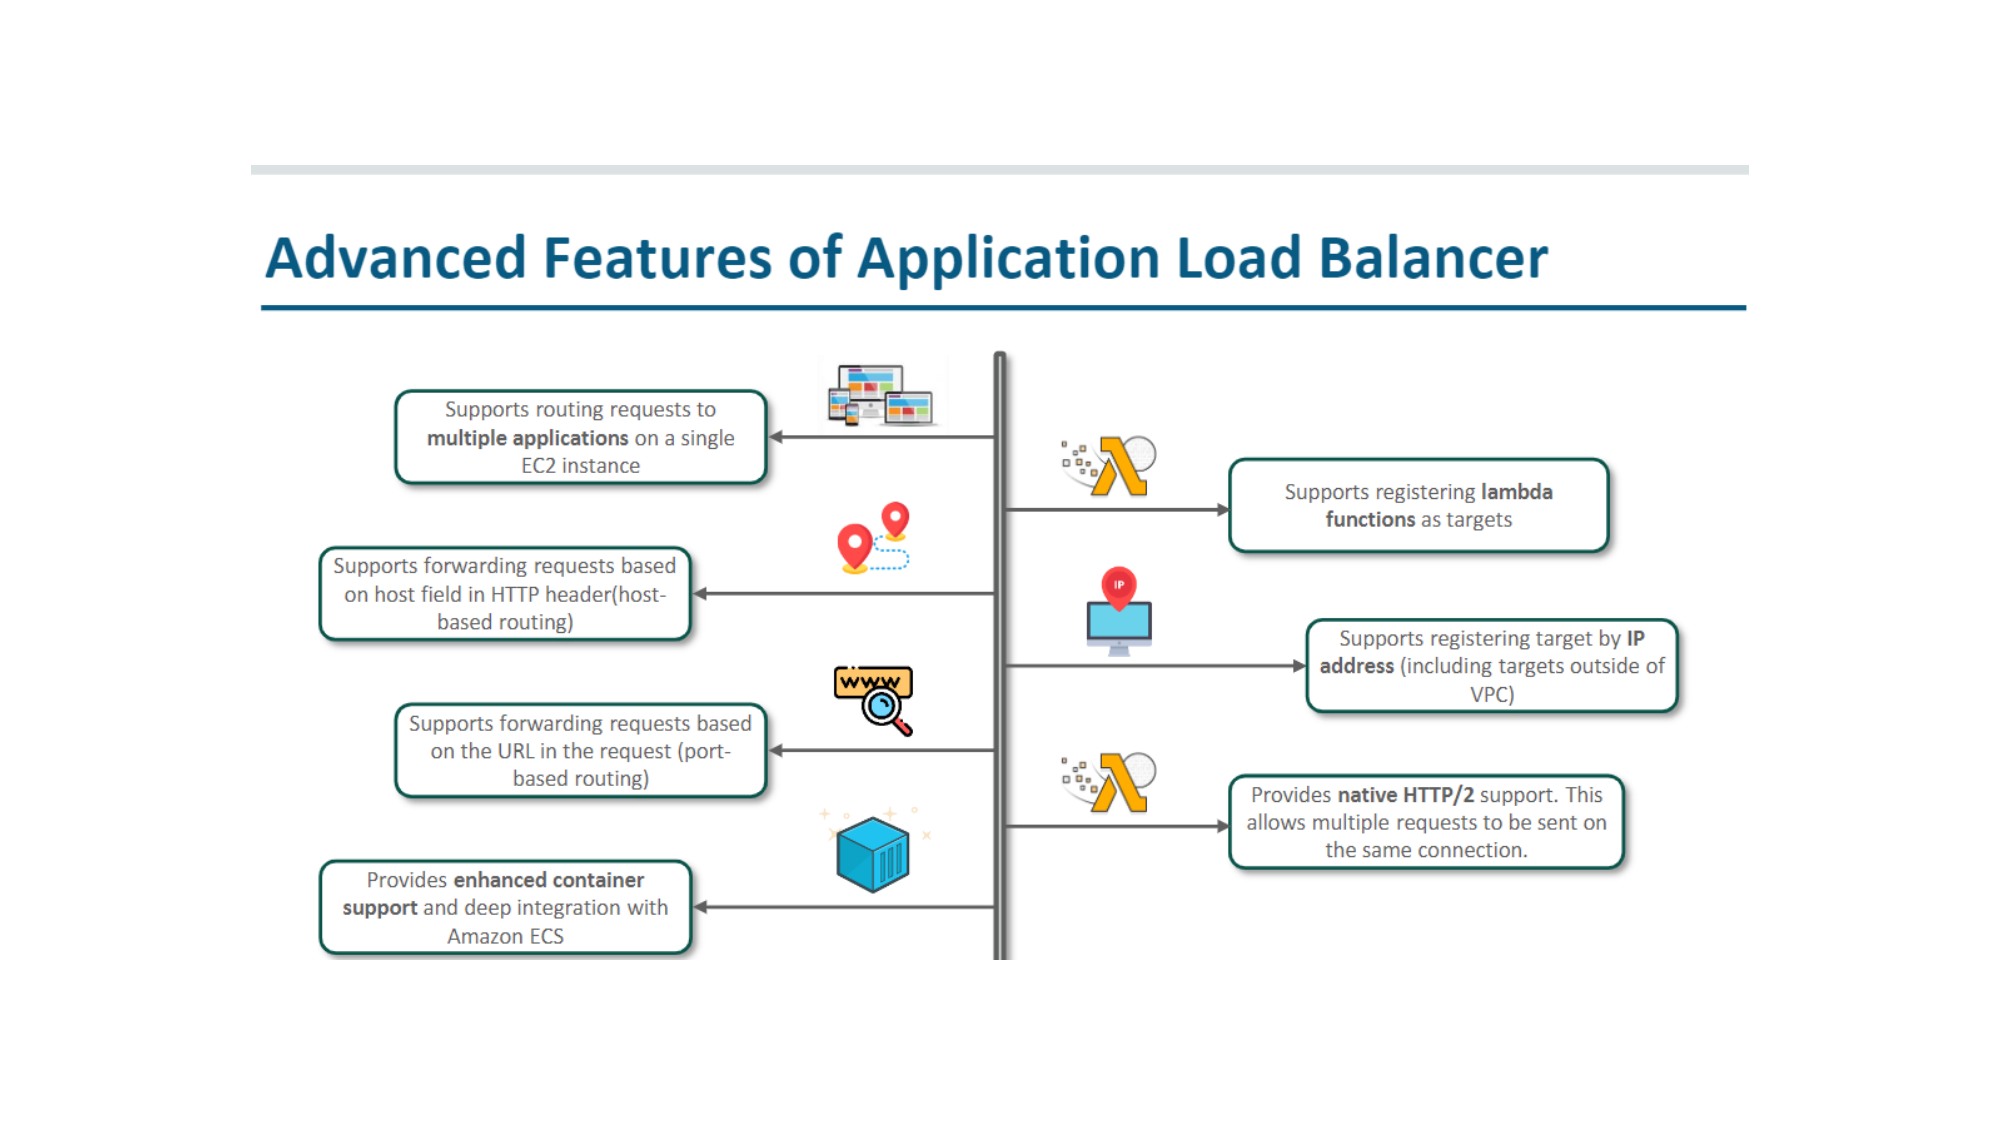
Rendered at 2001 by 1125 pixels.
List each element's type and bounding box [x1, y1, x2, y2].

picture [251, 165, 1749, 960]
